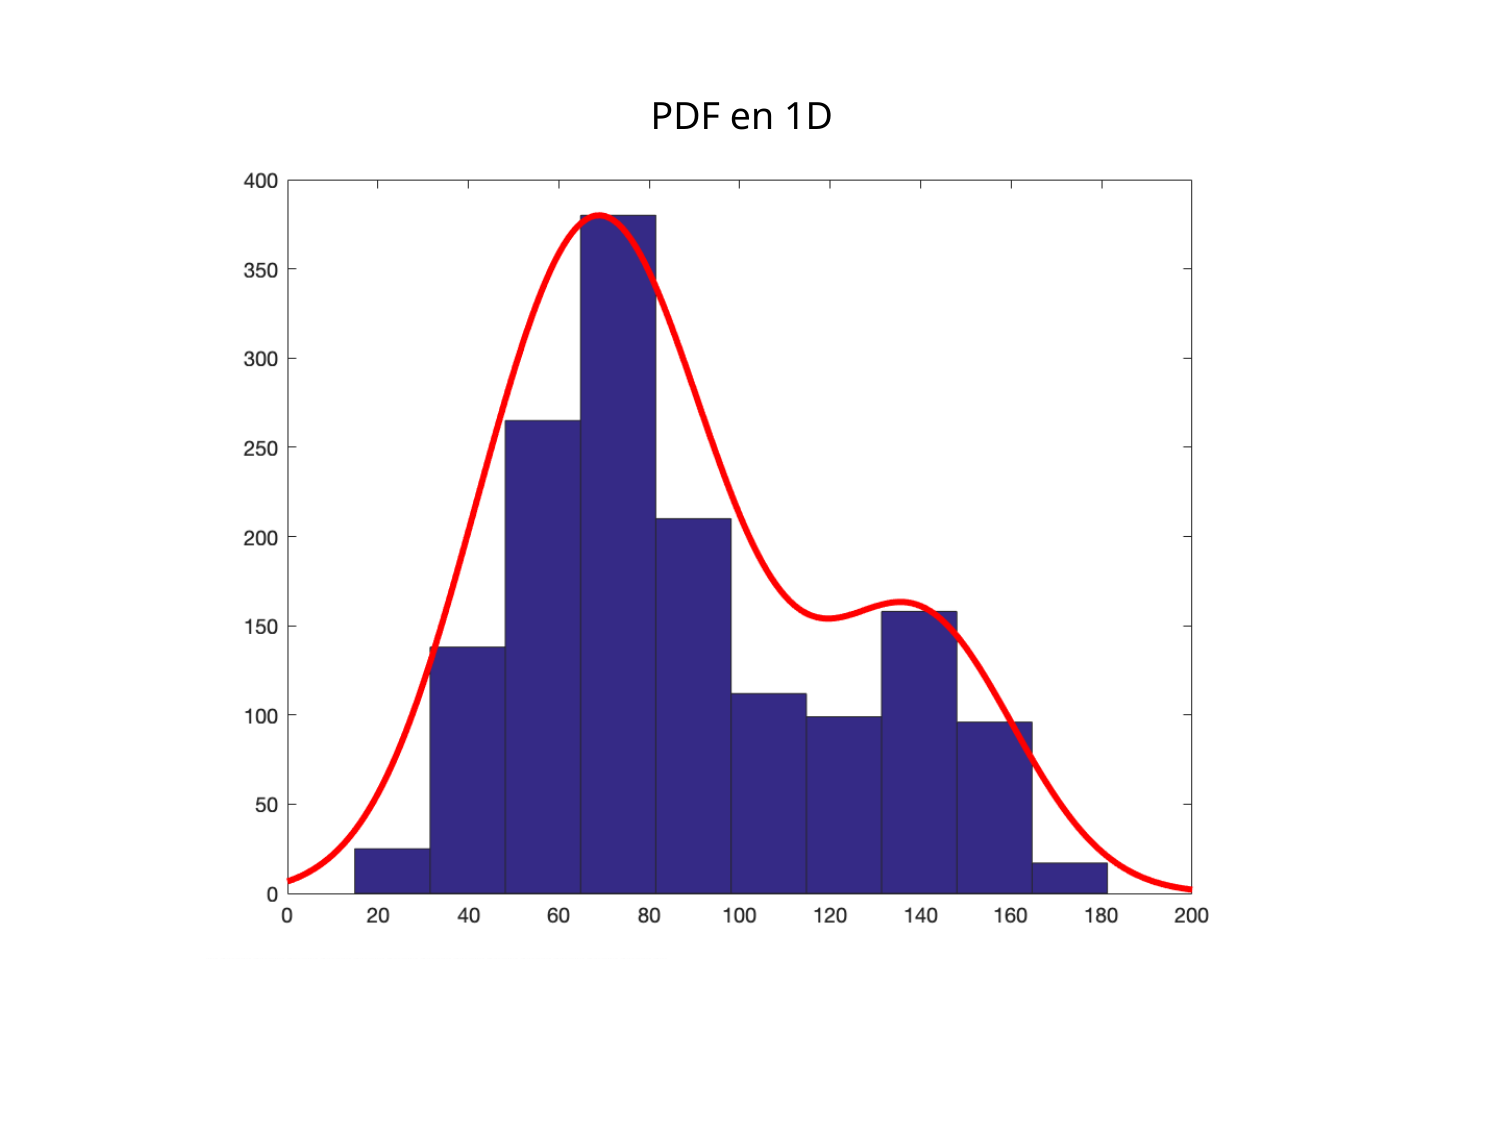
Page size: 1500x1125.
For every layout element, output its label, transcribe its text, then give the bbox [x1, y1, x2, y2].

picture [188, 133, 1250, 960]
text_box PDF en 1D [635, 84, 849, 132]
